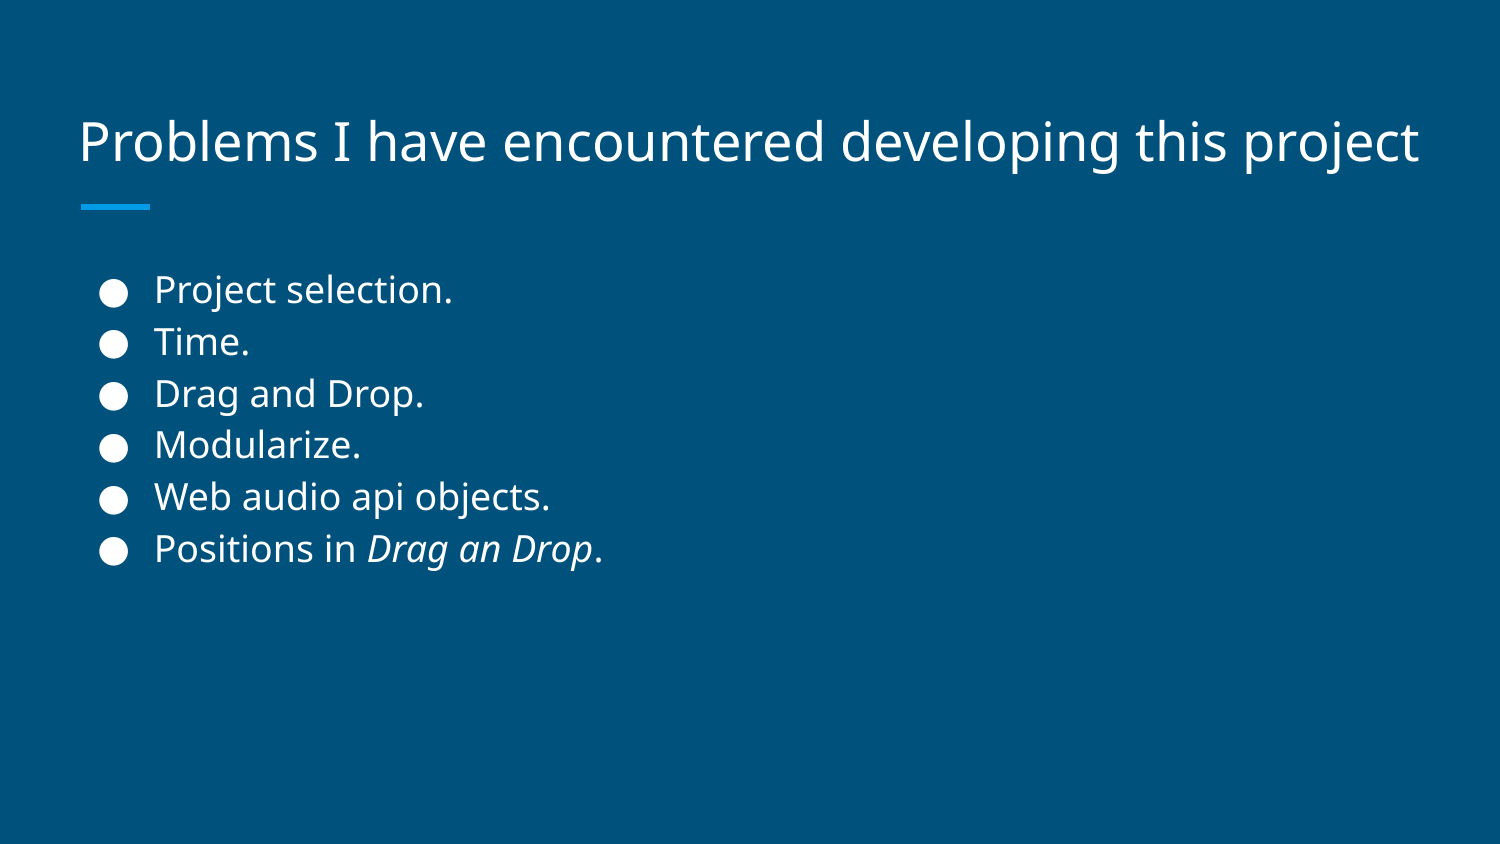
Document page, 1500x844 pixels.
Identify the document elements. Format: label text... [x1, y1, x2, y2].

title Problems I have encountered developing this project [63, 75, 1437, 188]
list Project selection. Time. Drag and Drop. Modularize. Web audio api objects. Positions in Drag an Drop. [63, 244, 1437, 750]
